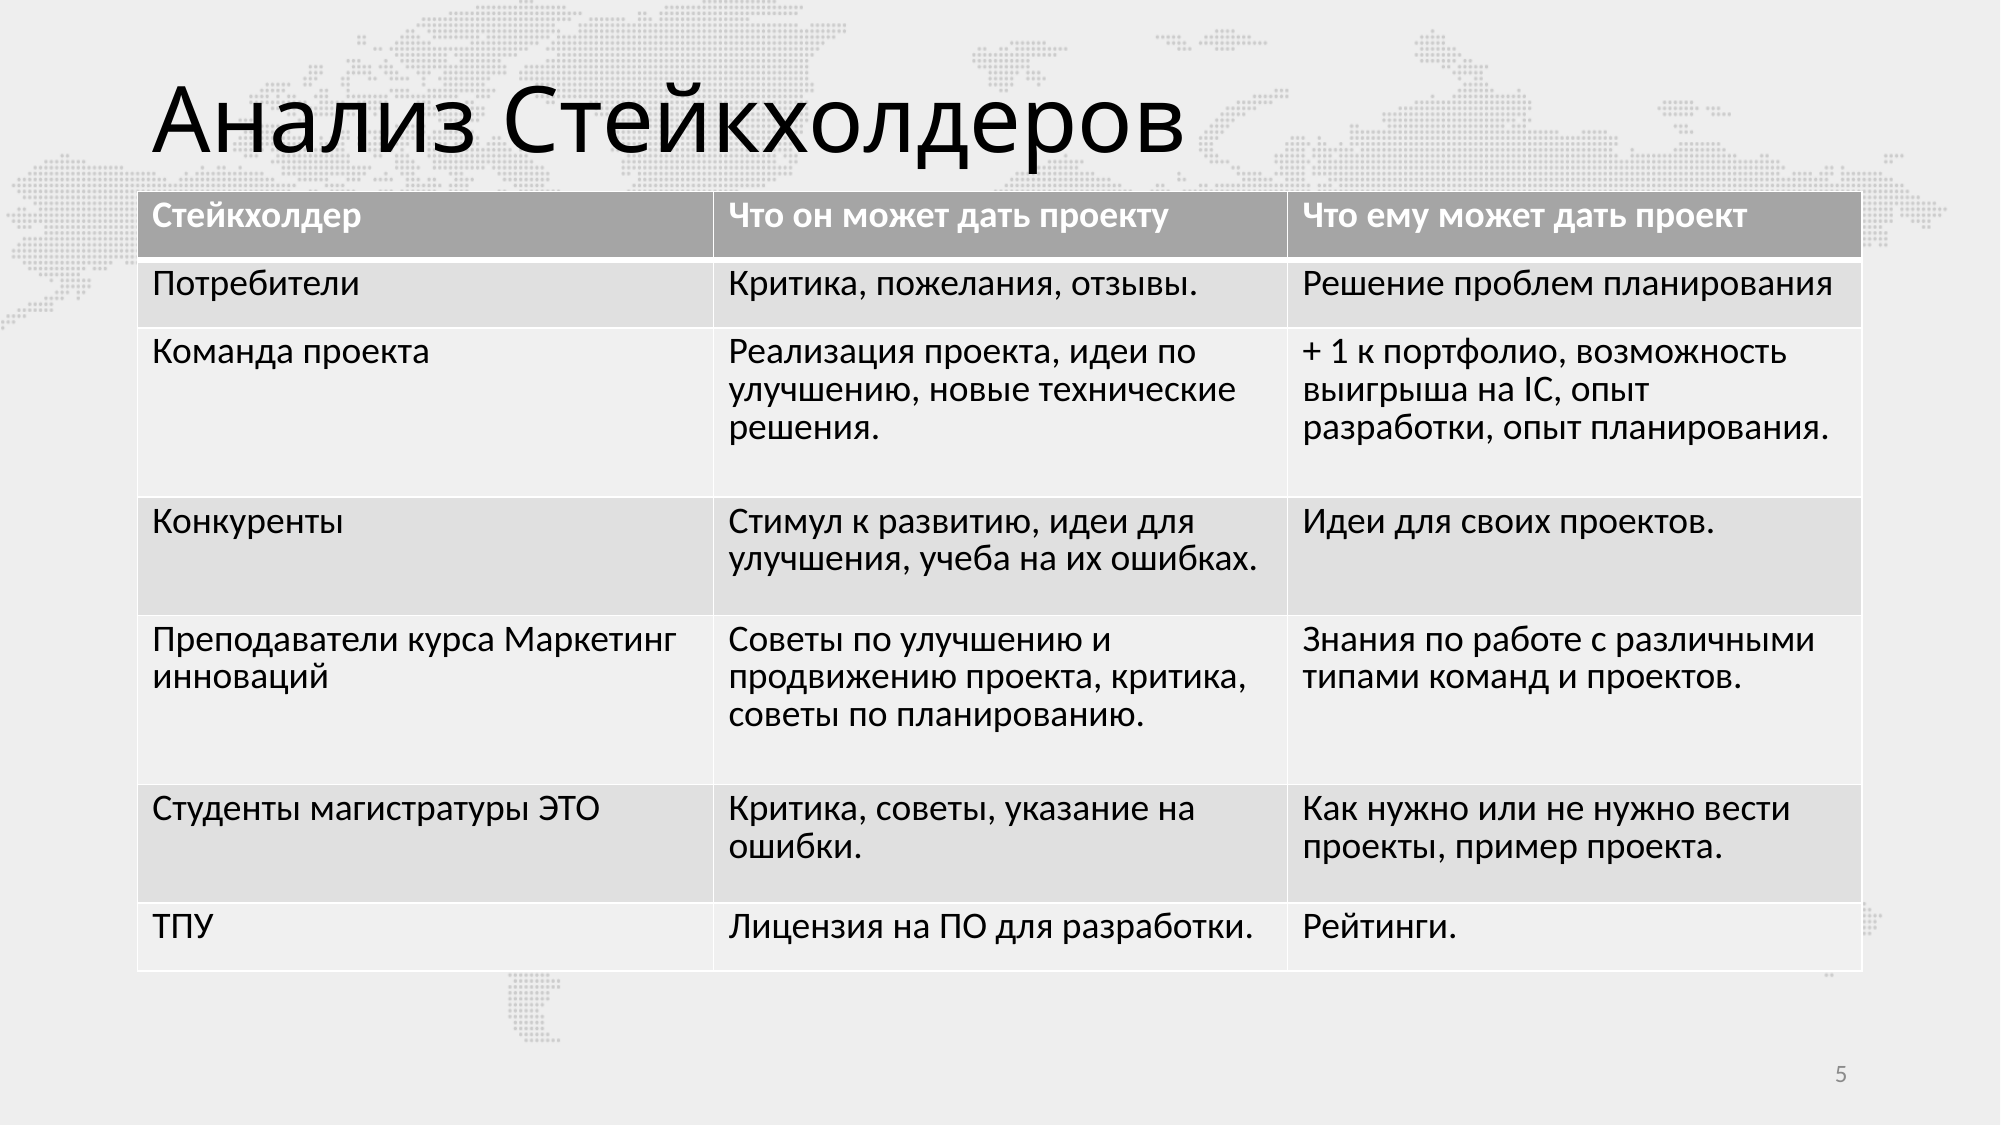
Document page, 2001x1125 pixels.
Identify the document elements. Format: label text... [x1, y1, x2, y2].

table_cell Реализация проекта, идеи по улучшению, новые технические решения. [714, 329, 1287, 496]
table_cell ТПУ [138, 904, 713, 970]
table_cell + 1 к портфолио, возможность выигрыша на IC, опыт разработки, опыт планирования. [1288, 329, 1861, 496]
table_cell Стимул к развитию, идеи для улучшения, учеба на их ошибках. [714, 498, 1287, 615]
table_cell Студенты магистратуры ЭТО [138, 785, 713, 902]
table_cell Лицензия на ПО для разработки. [714, 904, 1287, 970]
table_cell Как нужно или не нужно вести проекты, пример проекта. [1288, 785, 1861, 902]
table_cell Потребители [138, 263, 713, 327]
table_cell Идеи для своих проектов. [1288, 498, 1861, 615]
title Анализ Стейкхолдеров [137, 37, 1863, 191]
table_cell Рейтинги. [1288, 904, 1861, 970]
table_cell Критика, советы, указание на ошибки. [714, 785, 1287, 902]
table_header Стейкхолдер [138, 192, 713, 257]
table_cell Критика, пожелания, отзывы. [714, 263, 1287, 327]
table_cell Решение проблем планирования [1288, 263, 1861, 327]
table_cell Знания по работе с различными типами команд и проектов. [1288, 616, 1861, 784]
table_header Что он может дать проекту [714, 192, 1287, 257]
table_header Что ему может дать проект [1288, 192, 1861, 257]
table_cell Советы по улучшению и продвижению проекта, критика, советы по планированию. [714, 616, 1287, 784]
table_cell Команда проекта [138, 329, 713, 496]
picture [0, 0, 2001, 1125]
table_cell Преподаватели курса Маркетинг инноваций [138, 616, 713, 784]
slide_number 5 [1412, 1042, 1863, 1103]
table_cell Конкуренты [138, 498, 713, 615]
